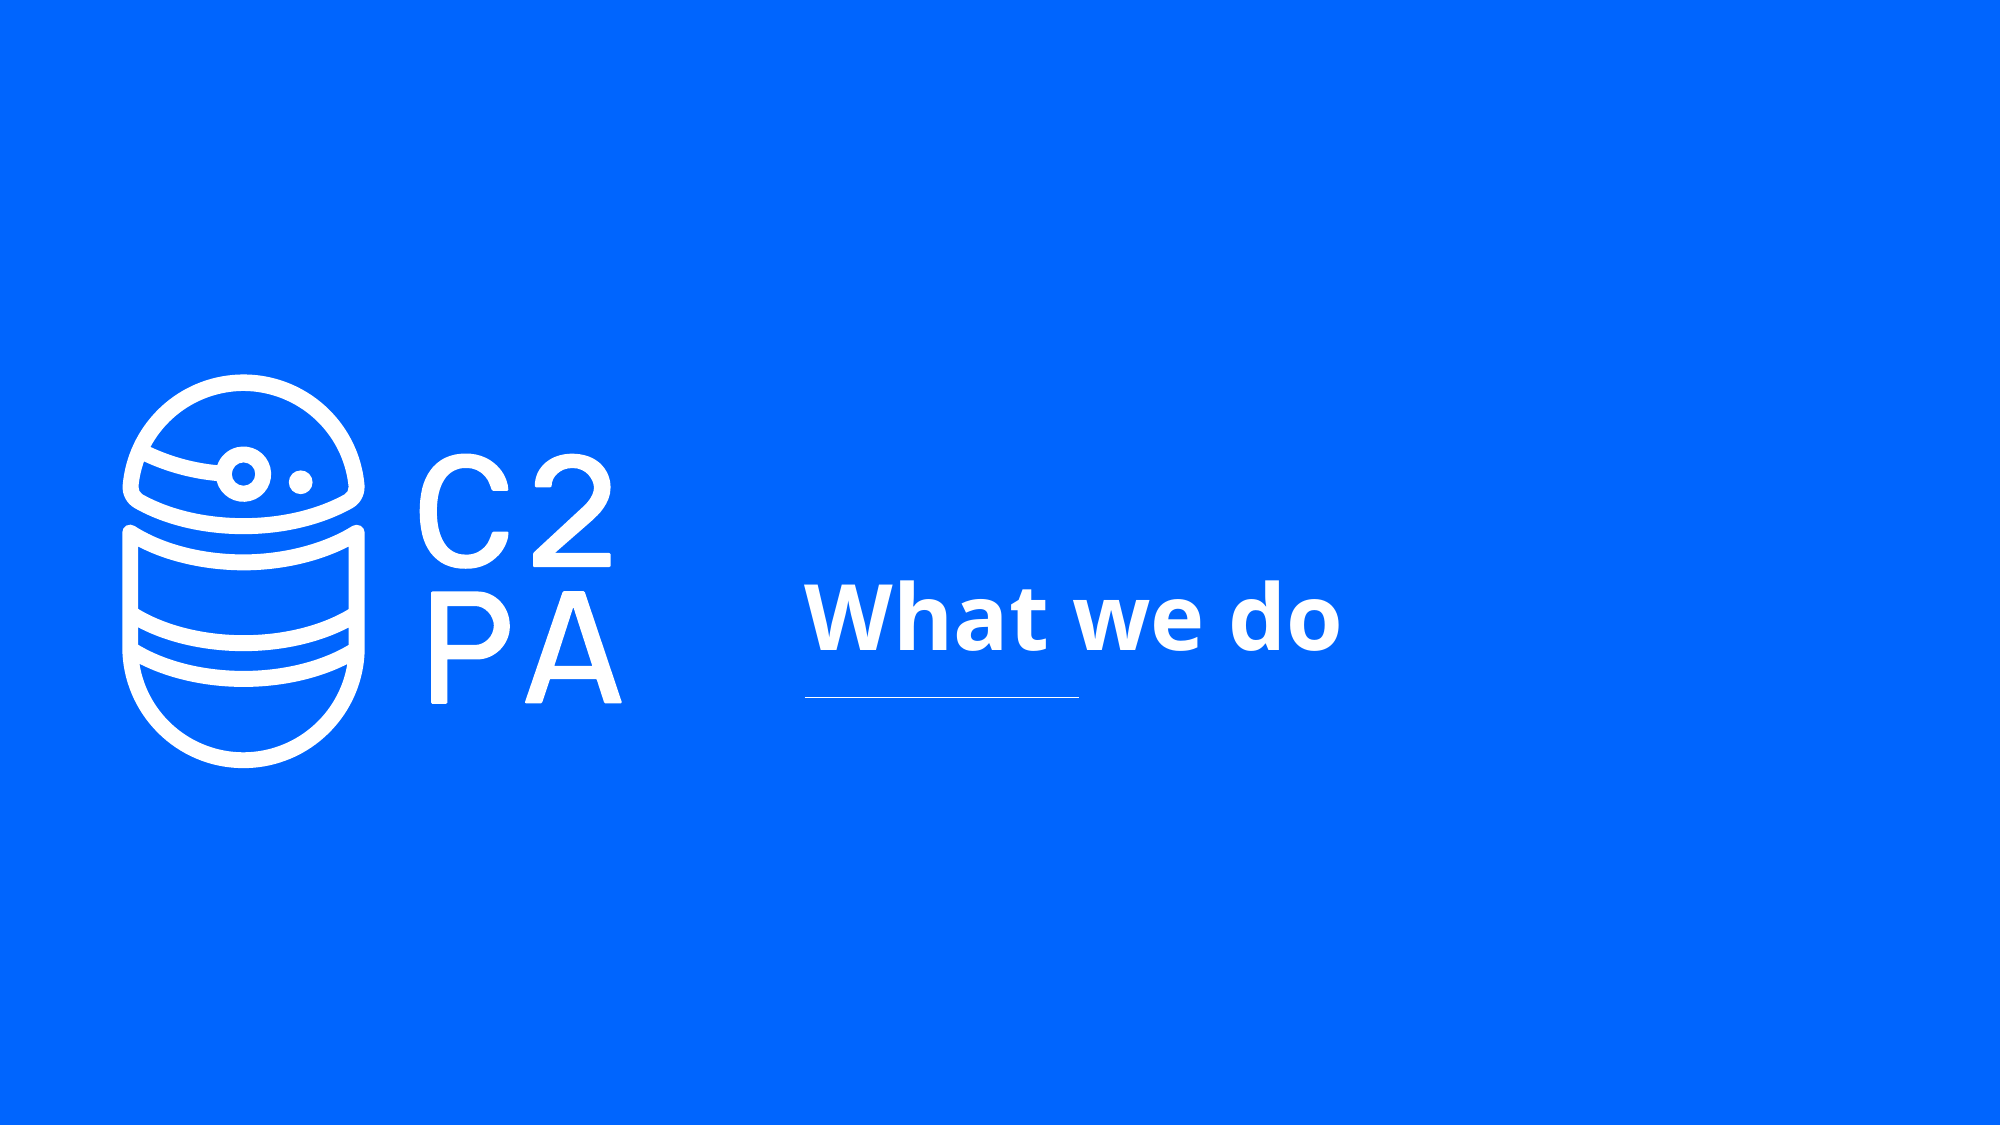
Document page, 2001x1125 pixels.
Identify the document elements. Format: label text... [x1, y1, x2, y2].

title What we do [804, 237, 1727, 678]
